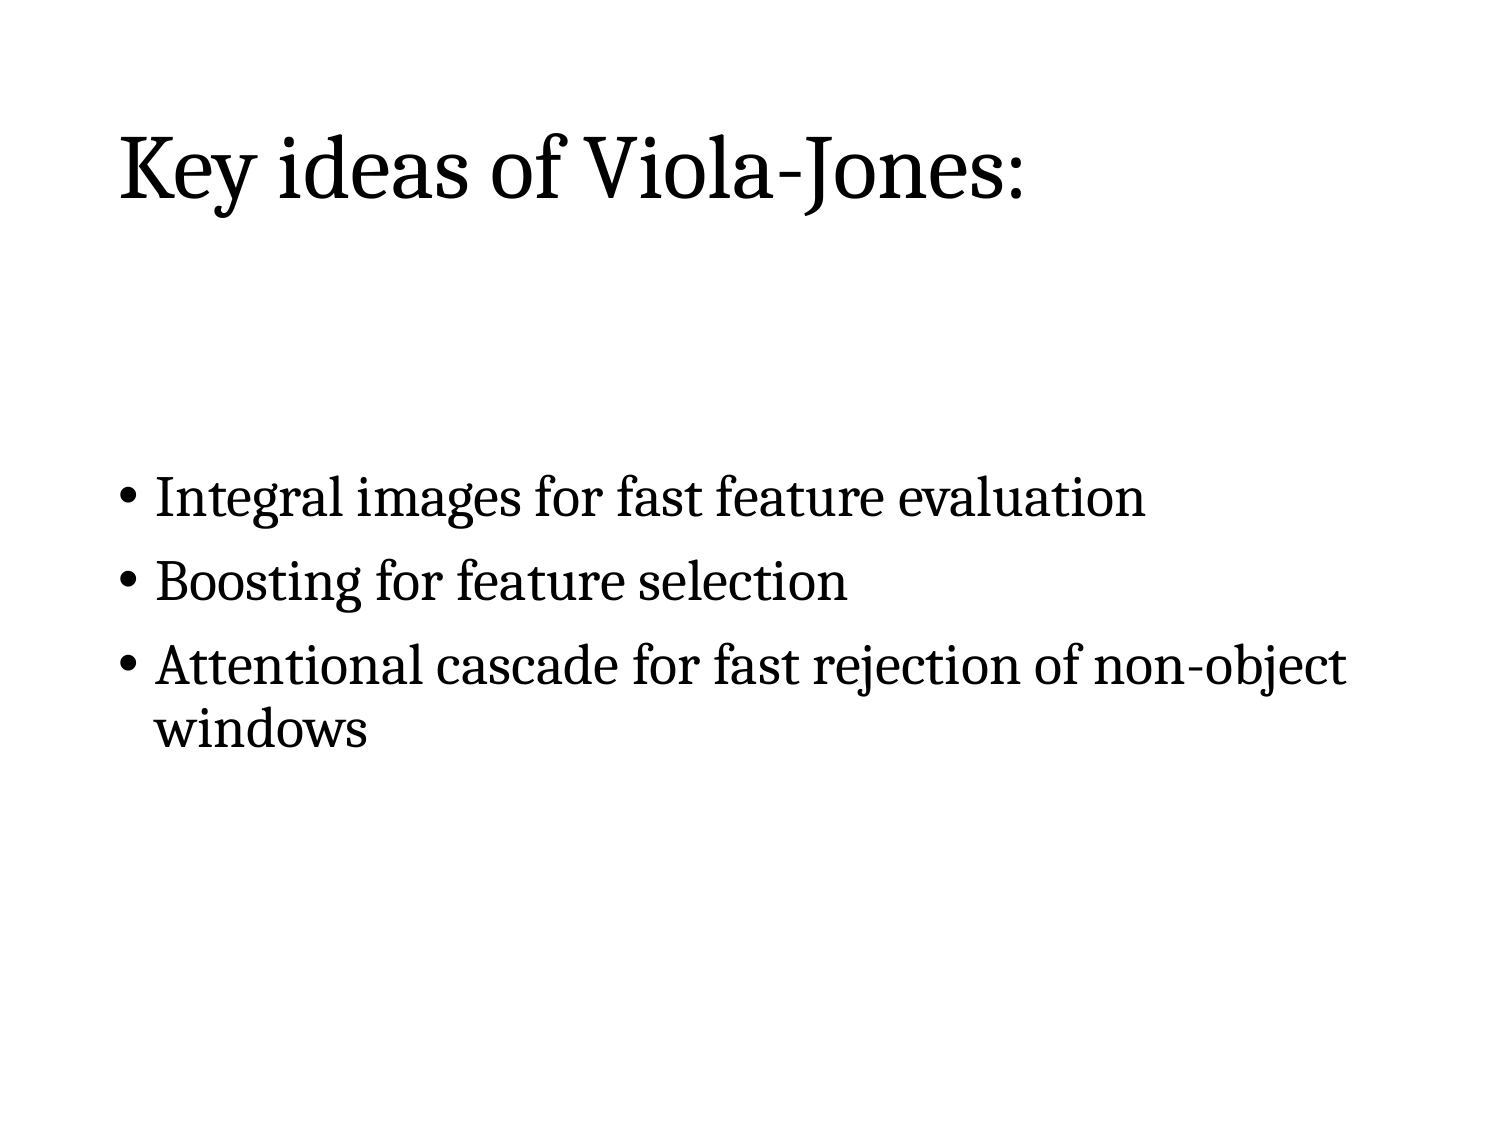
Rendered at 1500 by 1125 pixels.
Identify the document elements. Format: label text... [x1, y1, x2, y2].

title Key ideas of Viola-Jones: [103, 59, 1397, 278]
list Integral images for fast feature evaluation Boosting for feature selection Attentional cascade for fast rejection of non-object windows [103, 458, 1397, 805]
